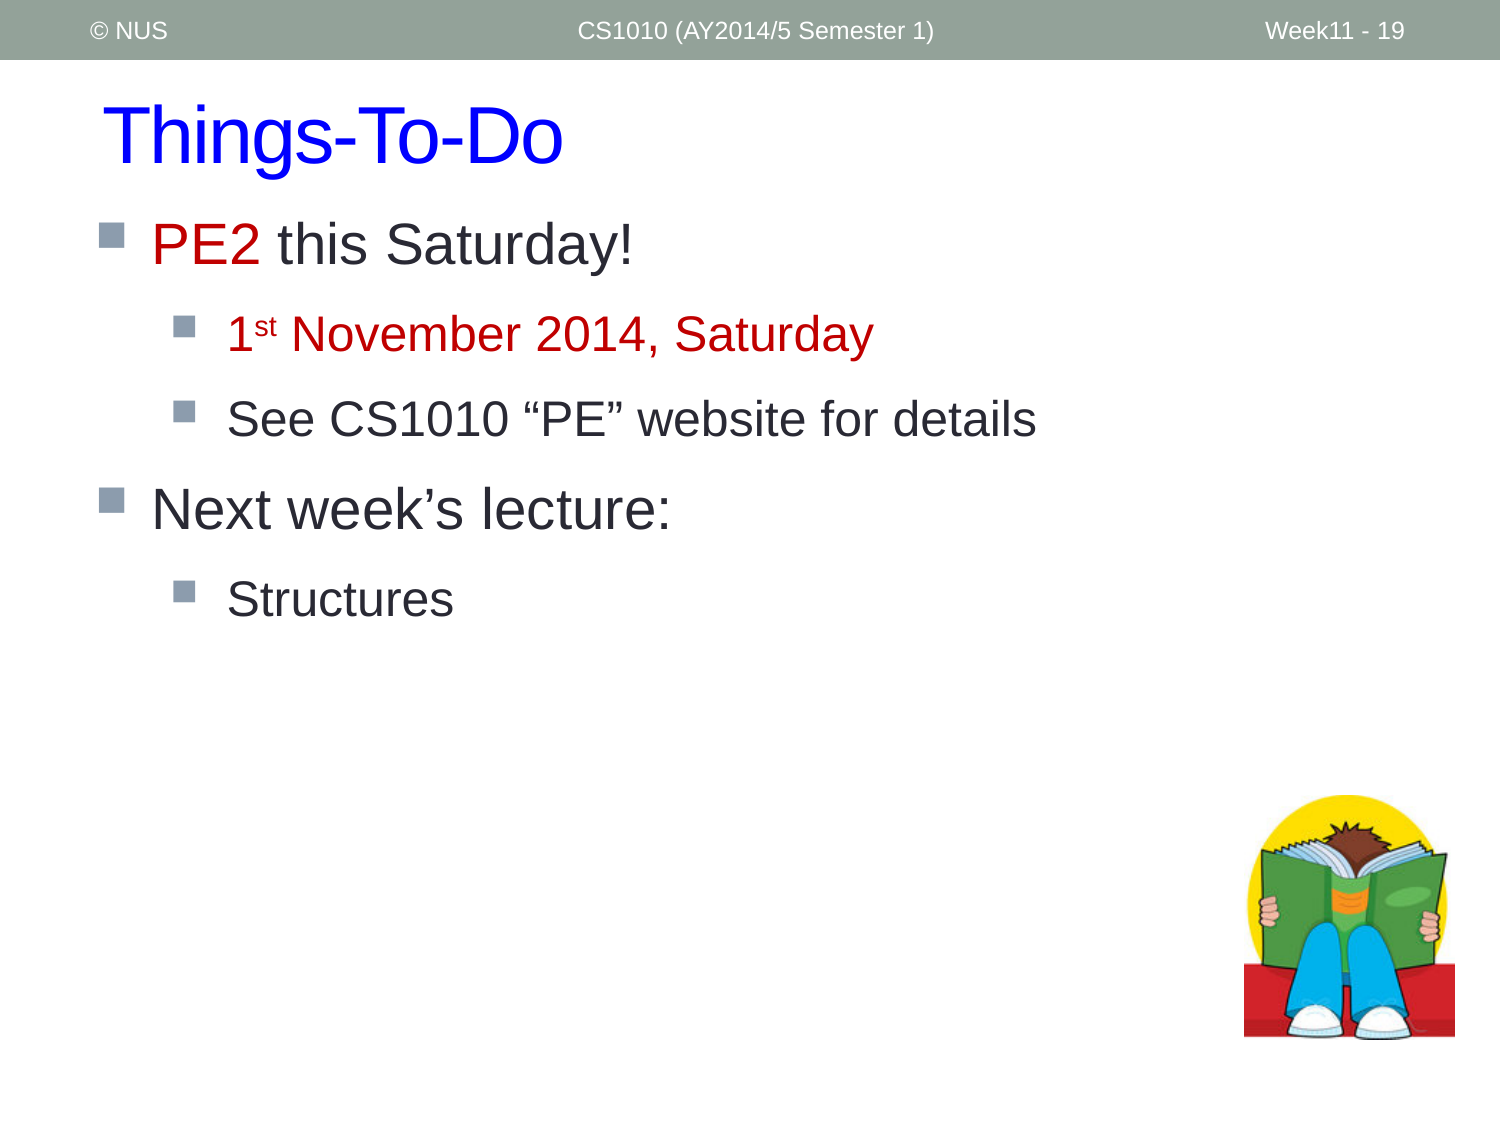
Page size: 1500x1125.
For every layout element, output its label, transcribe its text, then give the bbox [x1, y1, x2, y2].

title Things-To-Do [87, 75, 1425, 188]
footer CS1010 (AY2014/5 Semester 1) [562, 3, 1238, 57]
slide_number © NUS [75, 3, 550, 57]
text_box PE2 this Saturday! 1st November 2014, Saturday See CS1010 “PE” website for details Next week’s lecture: Structures [80, 199, 1375, 1058]
picture [1243, 795, 1456, 1040]
slide_number Week11 - 19 [1250, 3, 1425, 57]
